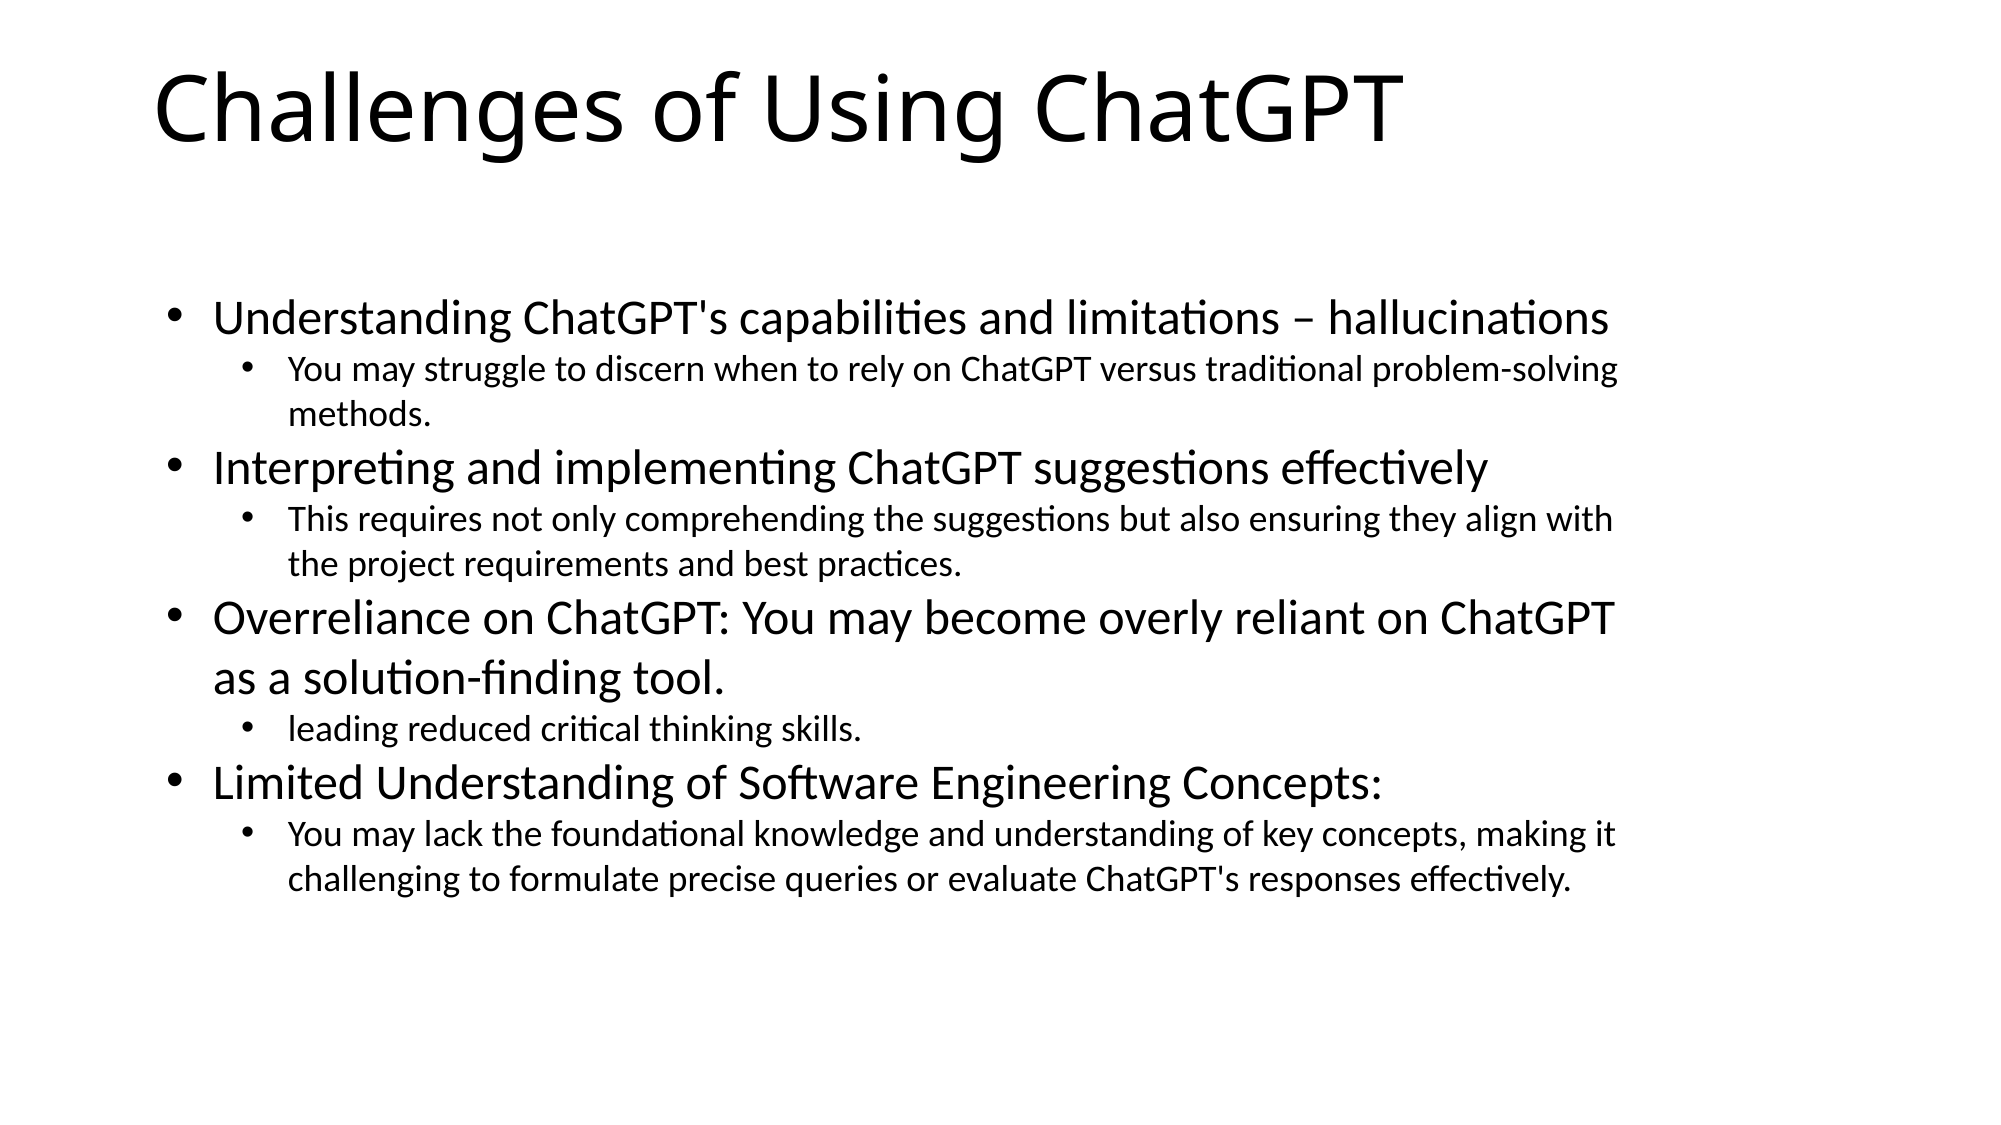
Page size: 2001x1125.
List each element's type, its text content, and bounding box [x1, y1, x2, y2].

text_box Understanding ChatGPT's capabilities and limitations – hallucinations You may struggle to discern when to rely on ChatGPT versus traditional problem-solving methods. Interpreting and implementing ChatGPT suggestions effectively This requires not only comprehending the suggestions but also ensuring they align with the project requirements and best practices. Overreliance on ChatGPT: You may become overly reliant on ChatGPT as a solution-finding tool. leading reduced critical thinking skills. Limited Understanding of Software Engineering Concepts: You may lack the foundational knowledge and understanding of key concepts, making it challenging to formulate precise queries or evaluate ChatGPT's responses effectively. [151, 276, 1684, 907]
title Challenges of Using ChatGPT [137, 42, 1863, 181]
